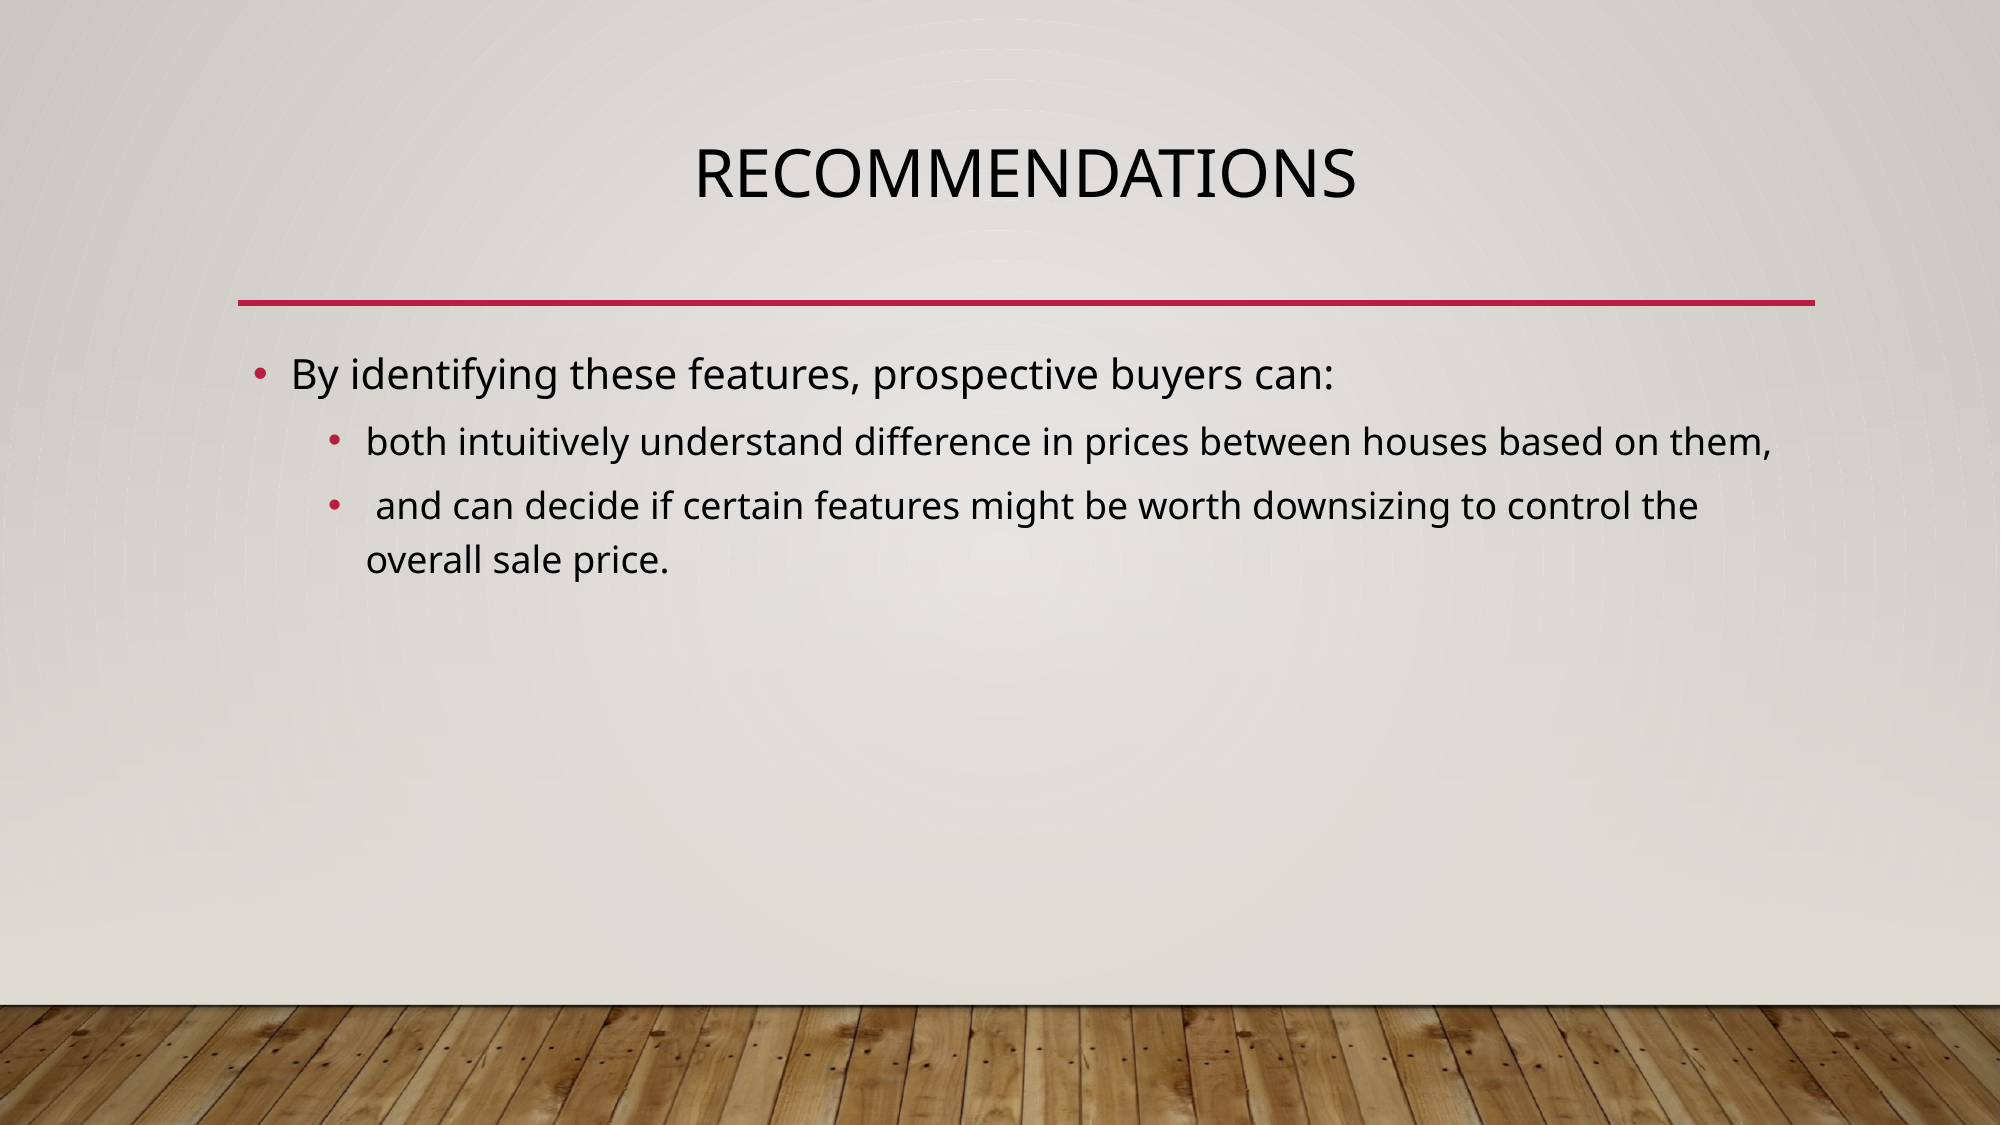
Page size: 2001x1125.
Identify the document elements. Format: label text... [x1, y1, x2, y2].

list By identifying these features, prospective buyers can: both intuitively understand difference in prices between houses based on them, and can decide if certain features might be worth downsizing to control the overall sale price. [238, 330, 1814, 897]
title Recommendations [238, 131, 1814, 305]
picture [0, 1005, 2000, 1125]
